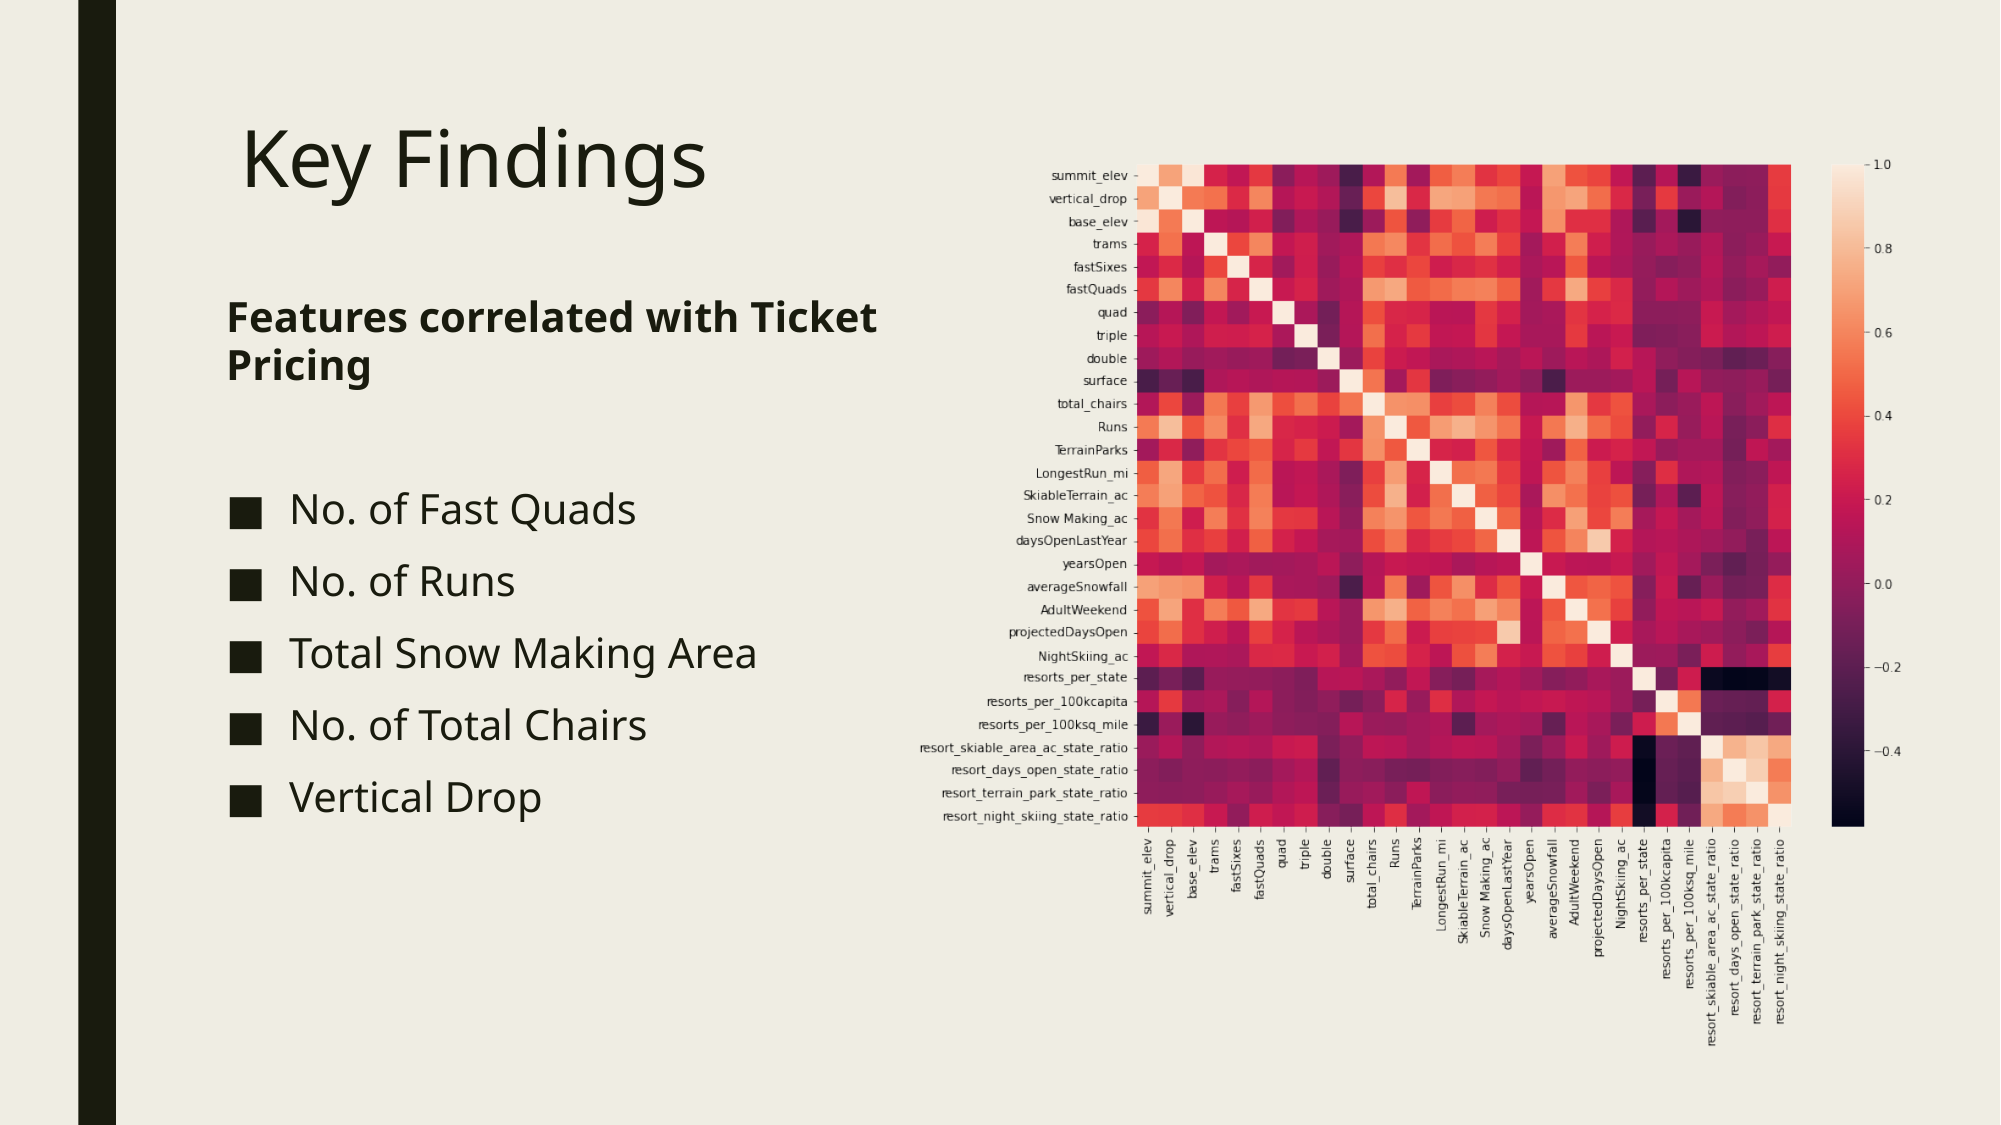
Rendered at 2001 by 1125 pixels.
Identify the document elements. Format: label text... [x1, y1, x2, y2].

picture [910, 151, 1911, 1054]
title Key Findings [225, 112, 1800, 287]
list Features correlated with Ticket Pricing No. of Fast Quads No. of Runs Total Snow Making Area No. of Total Chairs Vertical Drop [211, 287, 910, 876]
